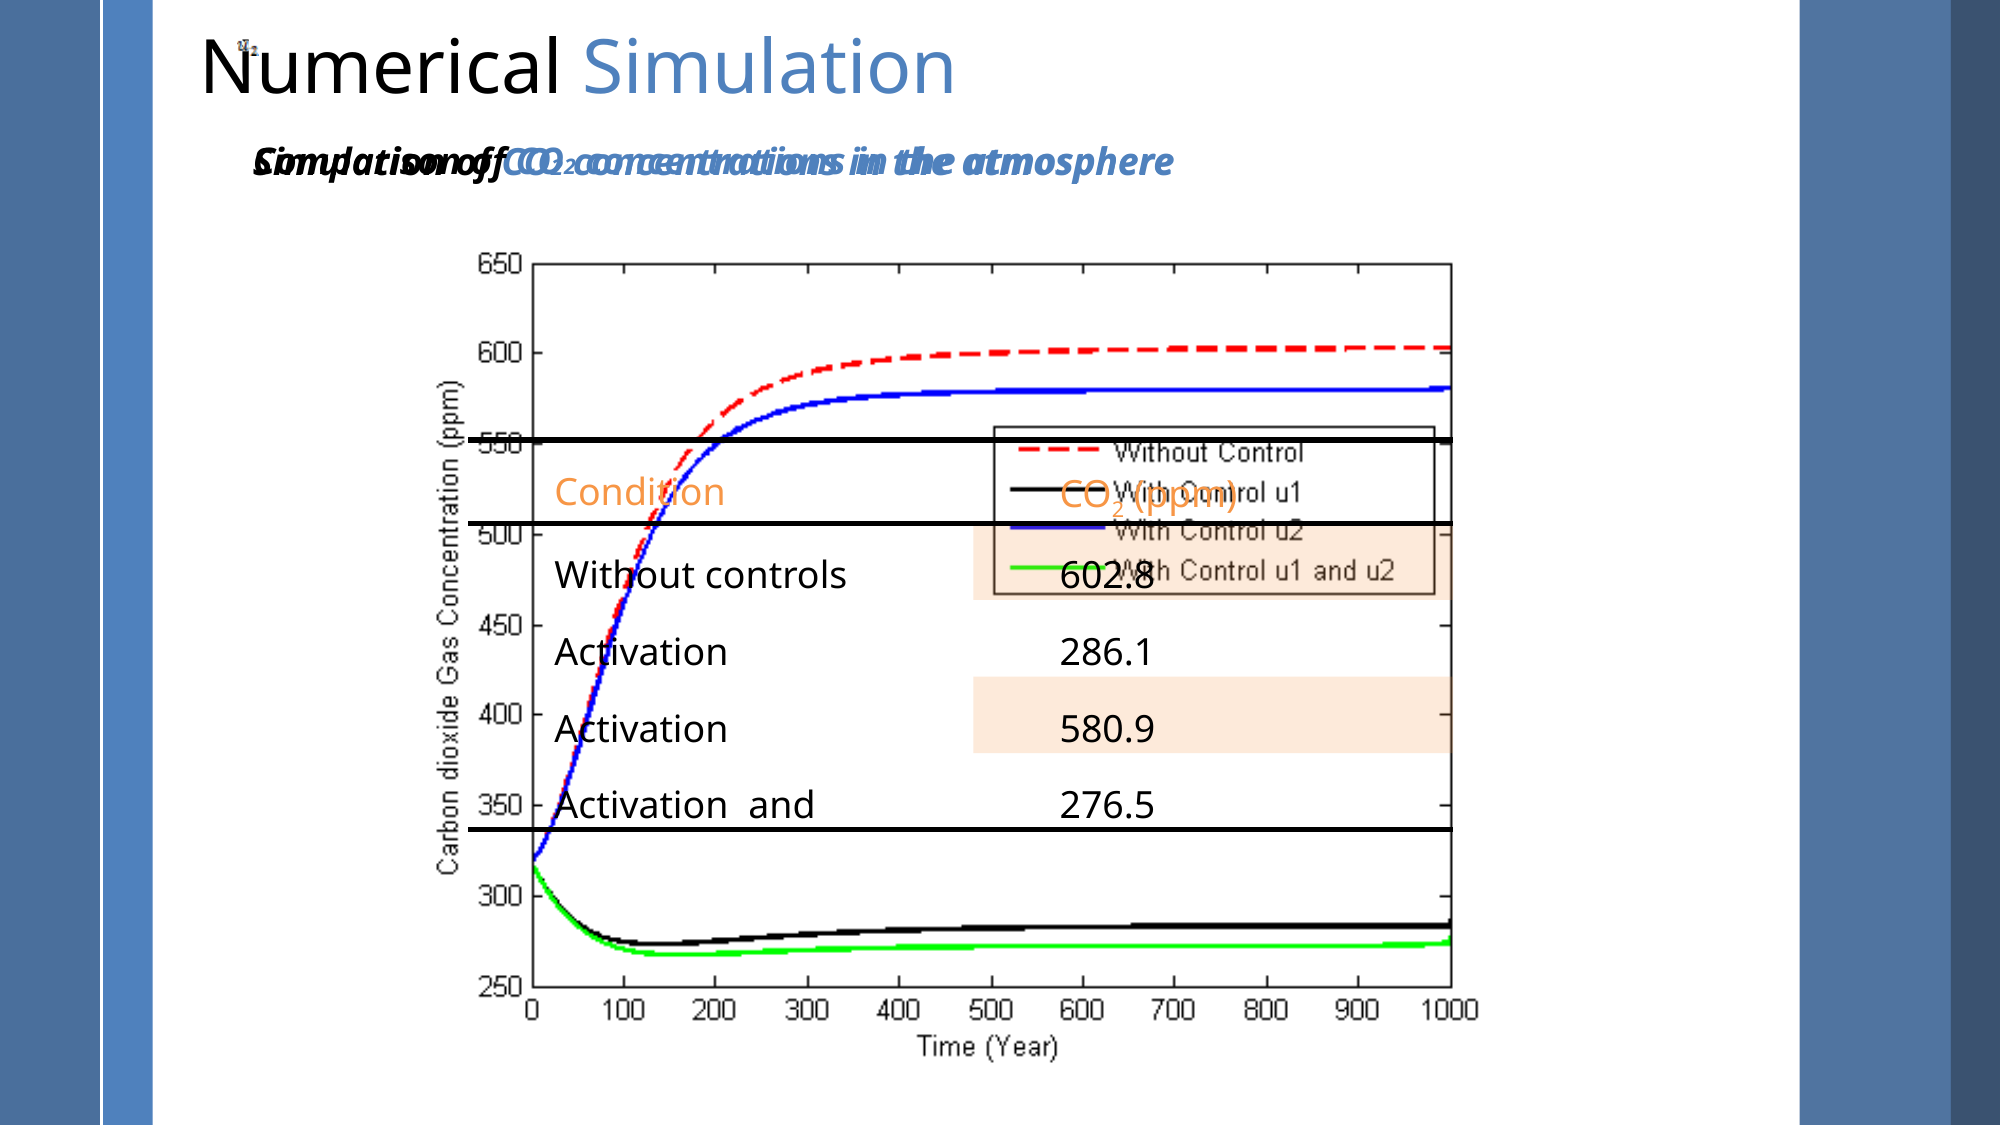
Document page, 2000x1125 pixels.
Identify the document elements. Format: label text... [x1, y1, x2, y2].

text_box Comparison of CO2 concentrations in the atmosphere [237, 127, 1337, 193]
picture [237, 30, 260, 56]
text_box Numerical Simulation [184, 21, 1792, 114]
picture [378, 196, 1563, 1084]
